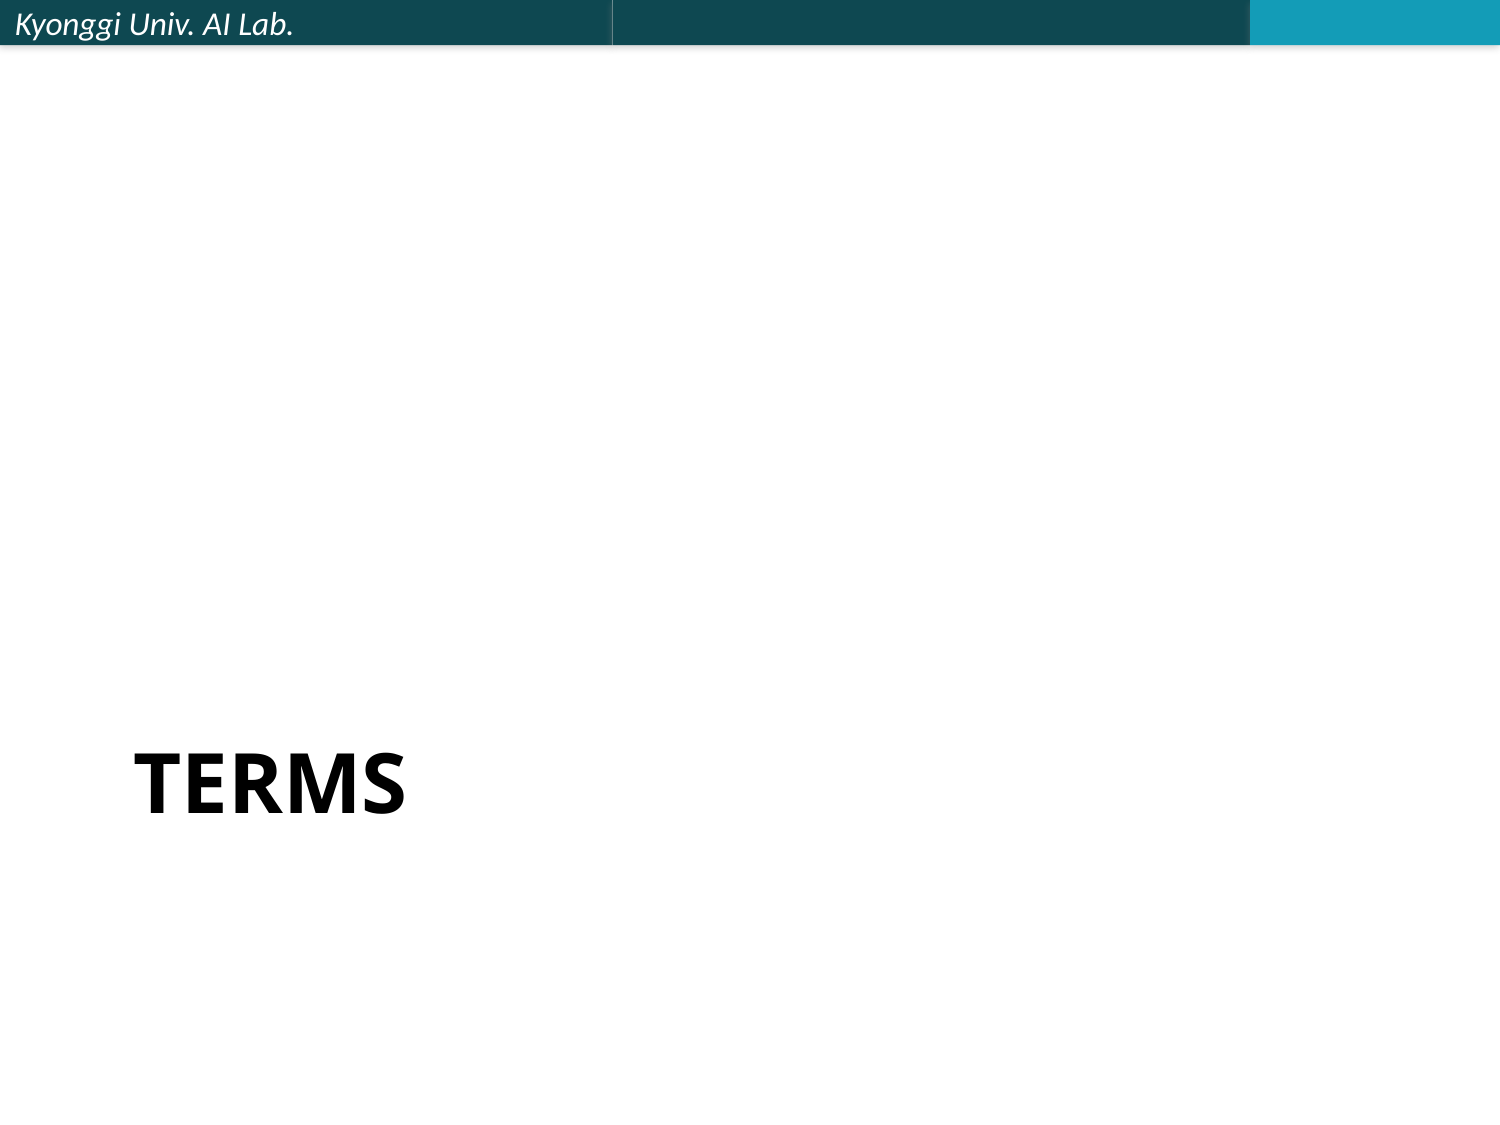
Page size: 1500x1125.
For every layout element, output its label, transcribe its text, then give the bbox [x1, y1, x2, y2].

title Terms [118, 722, 1394, 947]
